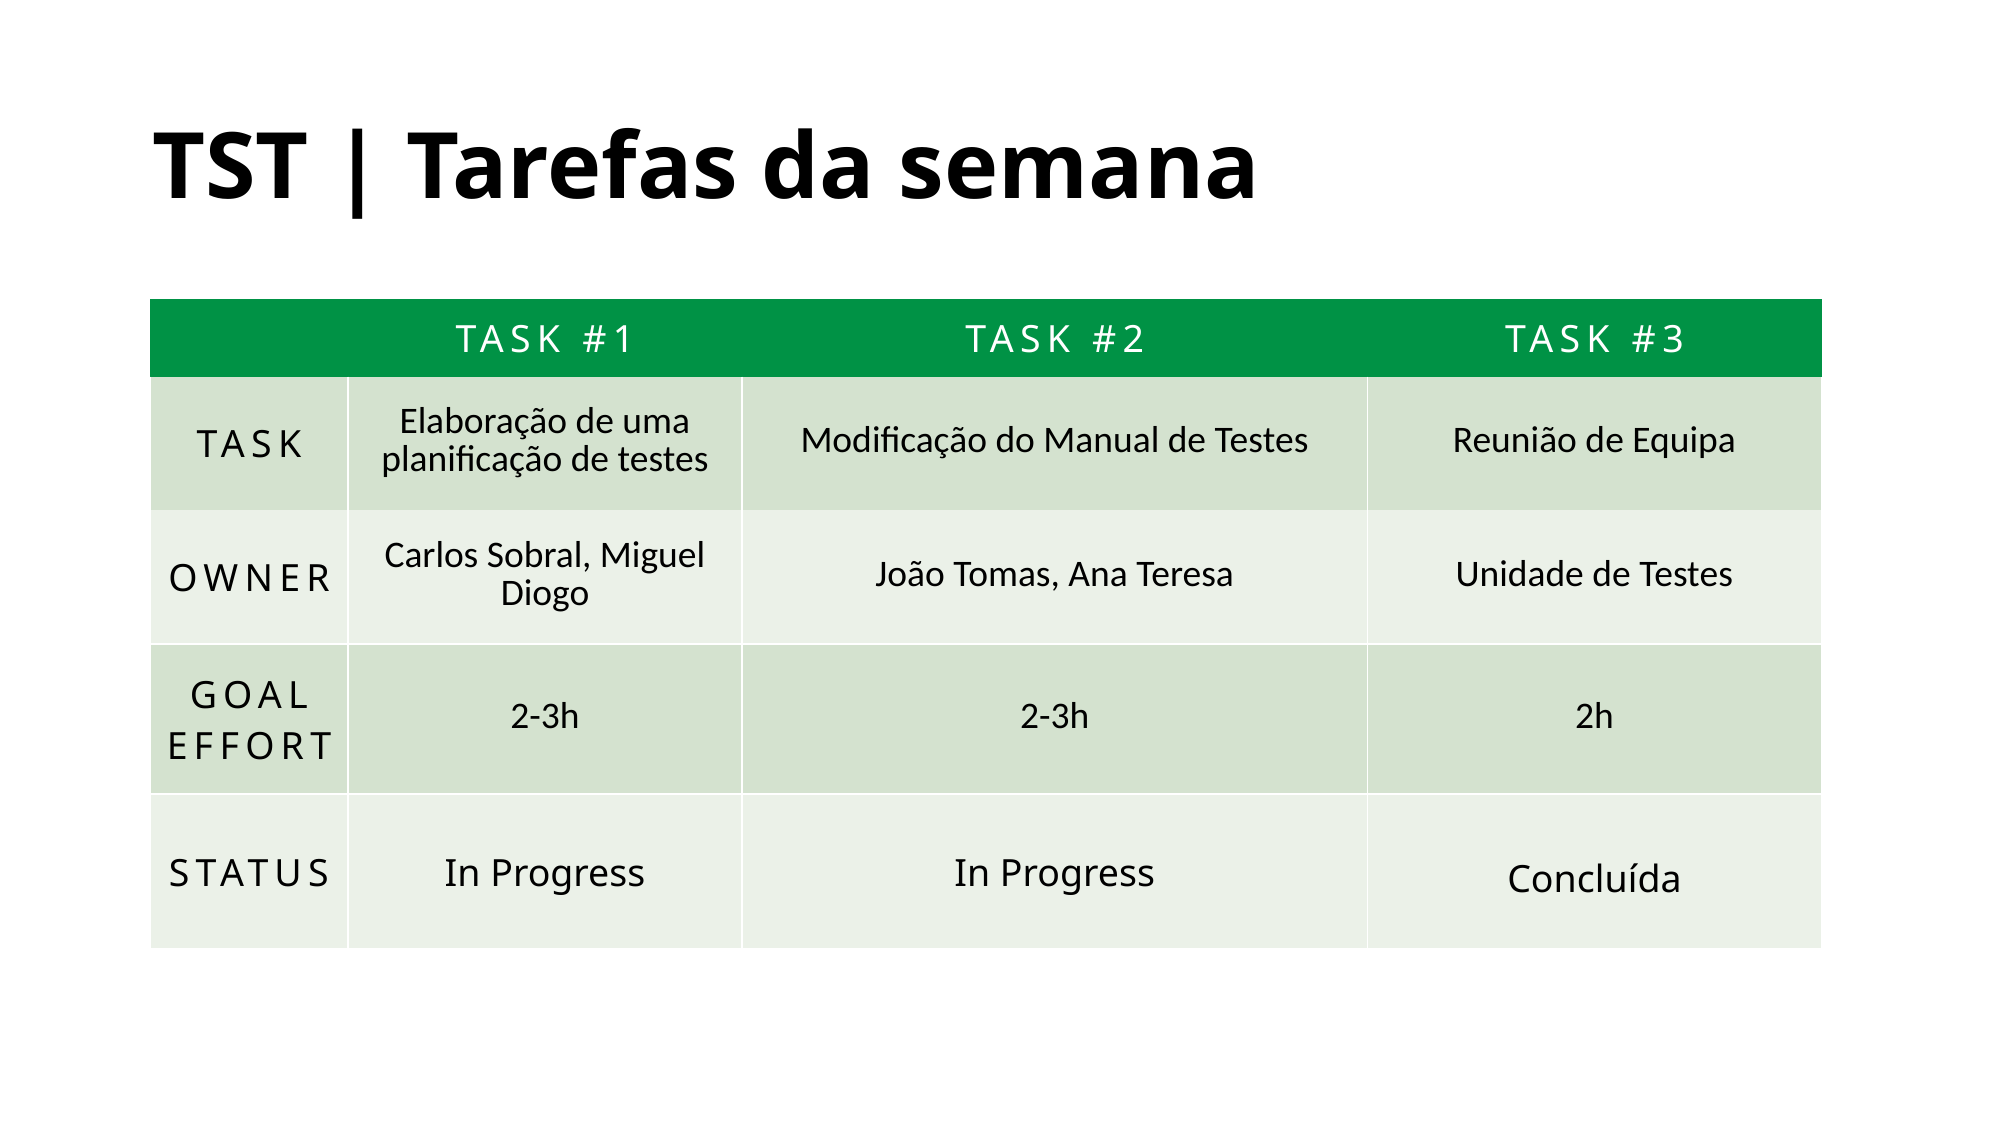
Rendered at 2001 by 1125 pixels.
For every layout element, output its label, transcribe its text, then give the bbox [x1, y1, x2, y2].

table_cell João Tomas, Ana Teresa [743, 510, 1367, 643]
title TST | Tarefas da semana [137, 59, 1863, 278]
table_cell In Progress [349, 795, 741, 948]
table_header TASK #2 [742, 299, 1367, 377]
table_cell 2-3h [349, 645, 741, 793]
table_cell Modificação do Manual de Testes [743, 377, 1367, 510]
table_cell Carlos Sobral, Miguel Diogo [349, 510, 741, 643]
table_cell OWNER [151, 510, 347, 643]
table_header [150, 299, 348, 377]
table_header TASK #3 [1367, 299, 1822, 377]
table_cell 2h [1368, 645, 1821, 793]
table_cell Reunião de Equipa [1368, 377, 1821, 510]
table_cell Unidade de Testes [1368, 510, 1821, 643]
table_cell 2-3h [743, 645, 1367, 793]
table_cell Elaboração de uma planificação de testes [349, 377, 741, 510]
table_cell STATUS [151, 795, 347, 948]
table_cell GOAL EFFORT [151, 645, 347, 793]
table_cell Concluída [1368, 795, 1821, 948]
table_header TASK #1 [348, 299, 742, 377]
table_cell TASK [151, 377, 347, 510]
table_cell In Progress [743, 795, 1367, 948]
